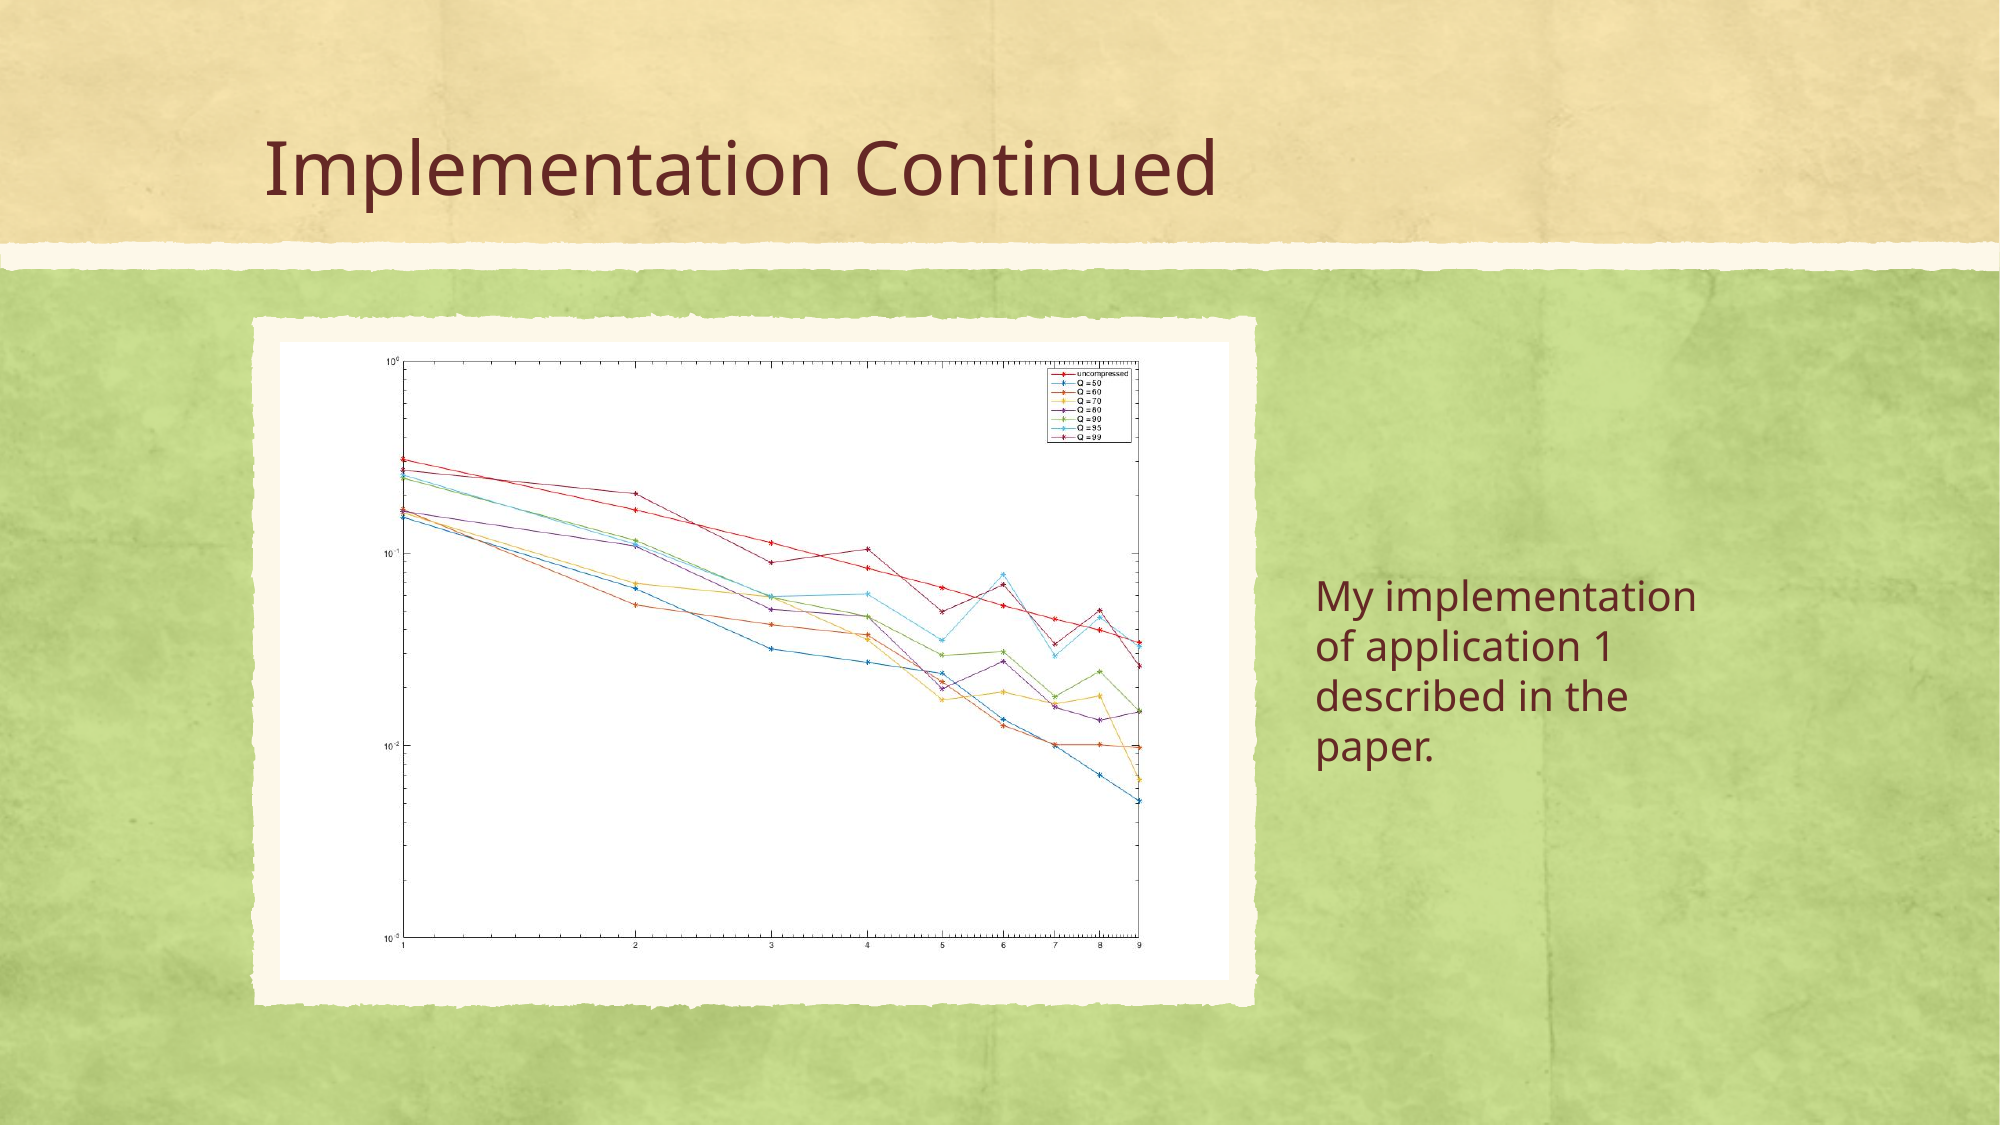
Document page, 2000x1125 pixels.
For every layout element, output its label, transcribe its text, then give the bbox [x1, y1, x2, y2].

title Implementation Continued [249, 31, 1750, 219]
list My implementation of application 1 described in the paper. [1299, 562, 1750, 975]
picture [279, 341, 1230, 981]
